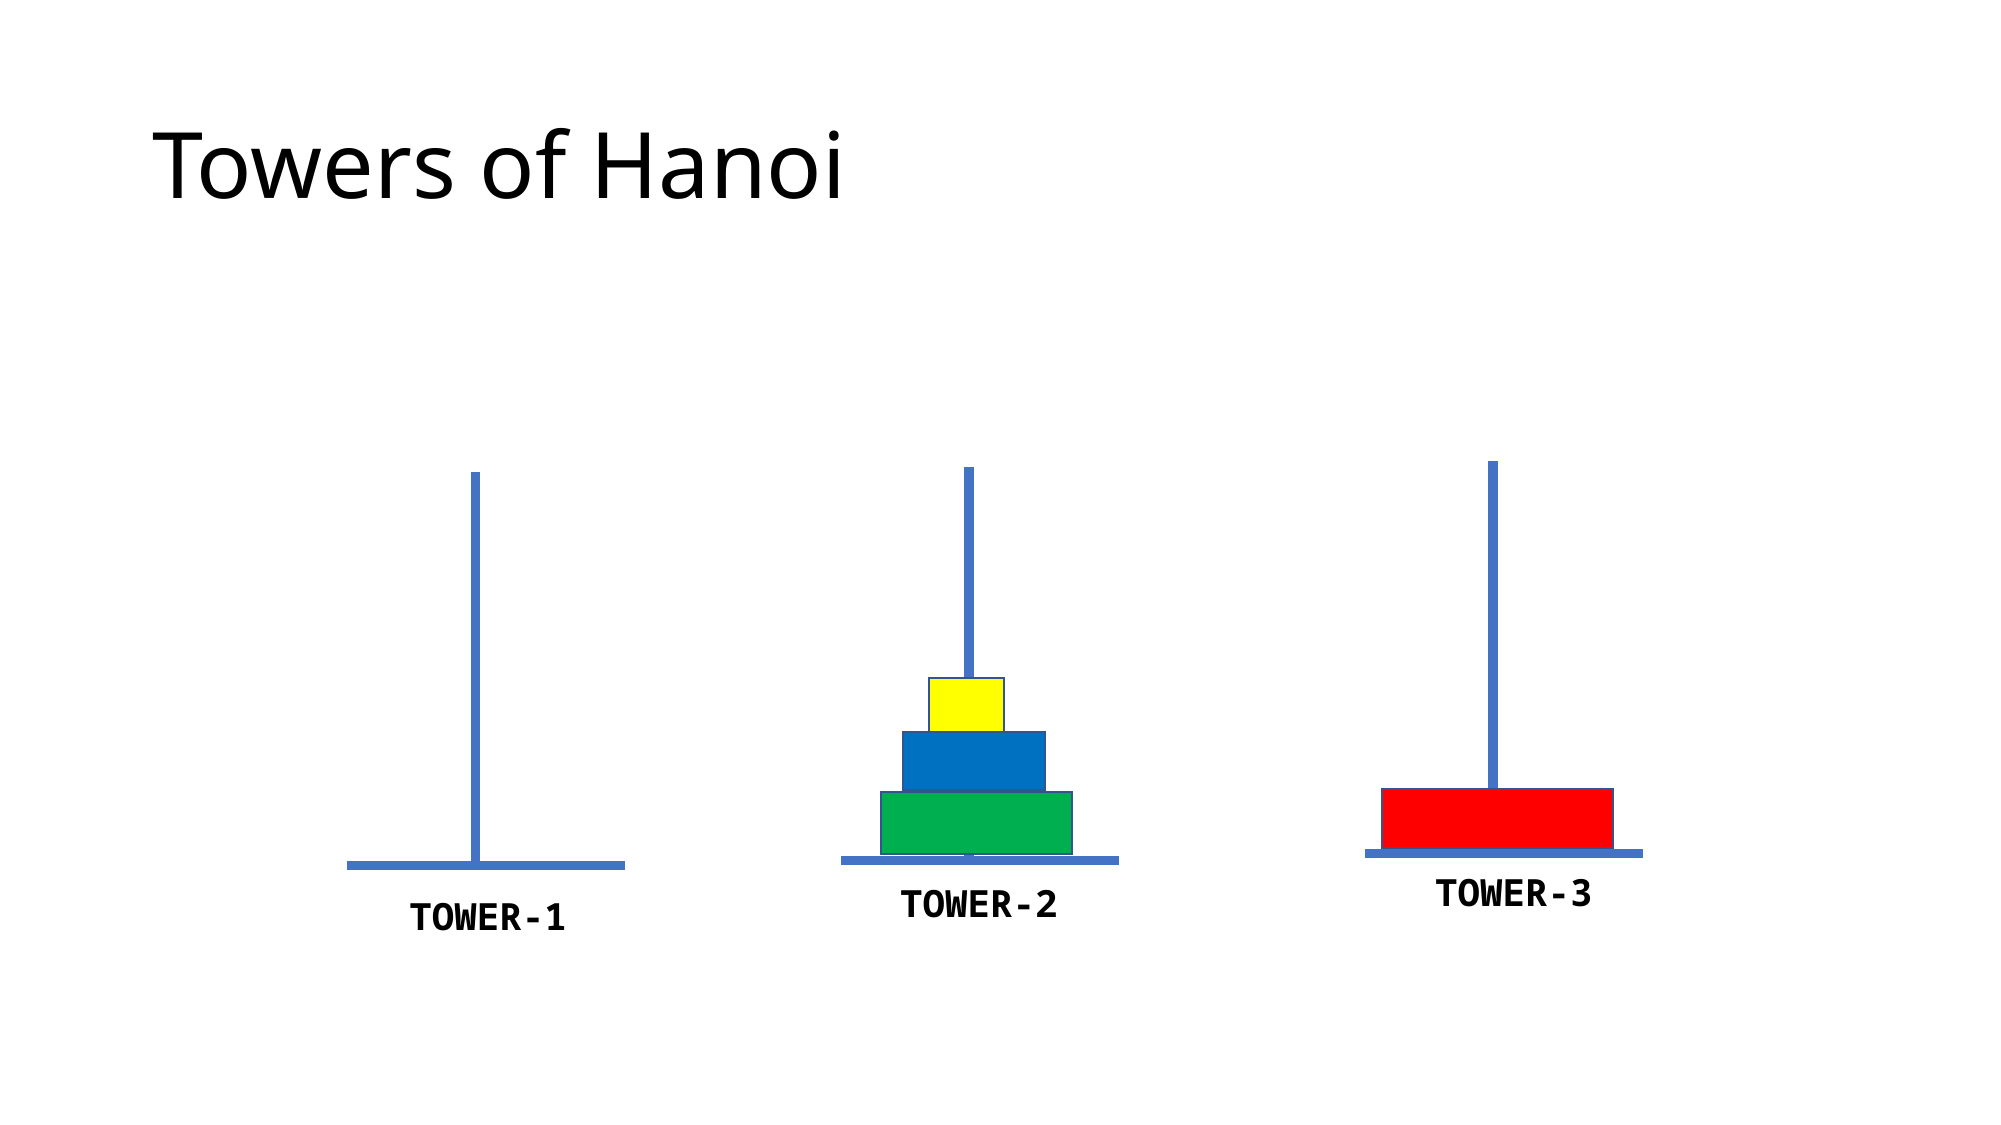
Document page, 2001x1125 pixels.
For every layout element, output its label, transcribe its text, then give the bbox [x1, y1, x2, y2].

text_box [1381, 788, 1493, 849]
text_box TOWER-3 [1420, 861, 1614, 922]
title Towers of Hanoi [137, 59, 1863, 278]
text_box [970, 677, 1005, 733]
text_box TOWER-1 [394, 885, 588, 946]
text_box [970, 791, 1073, 855]
text_box [1494, 788, 1614, 849]
text_box [928, 677, 969, 733]
text_box [880, 791, 969, 855]
text_box [902, 731, 969, 791]
text_box [970, 731, 1046, 791]
text_box TOWER-2 [885, 872, 1079, 933]
